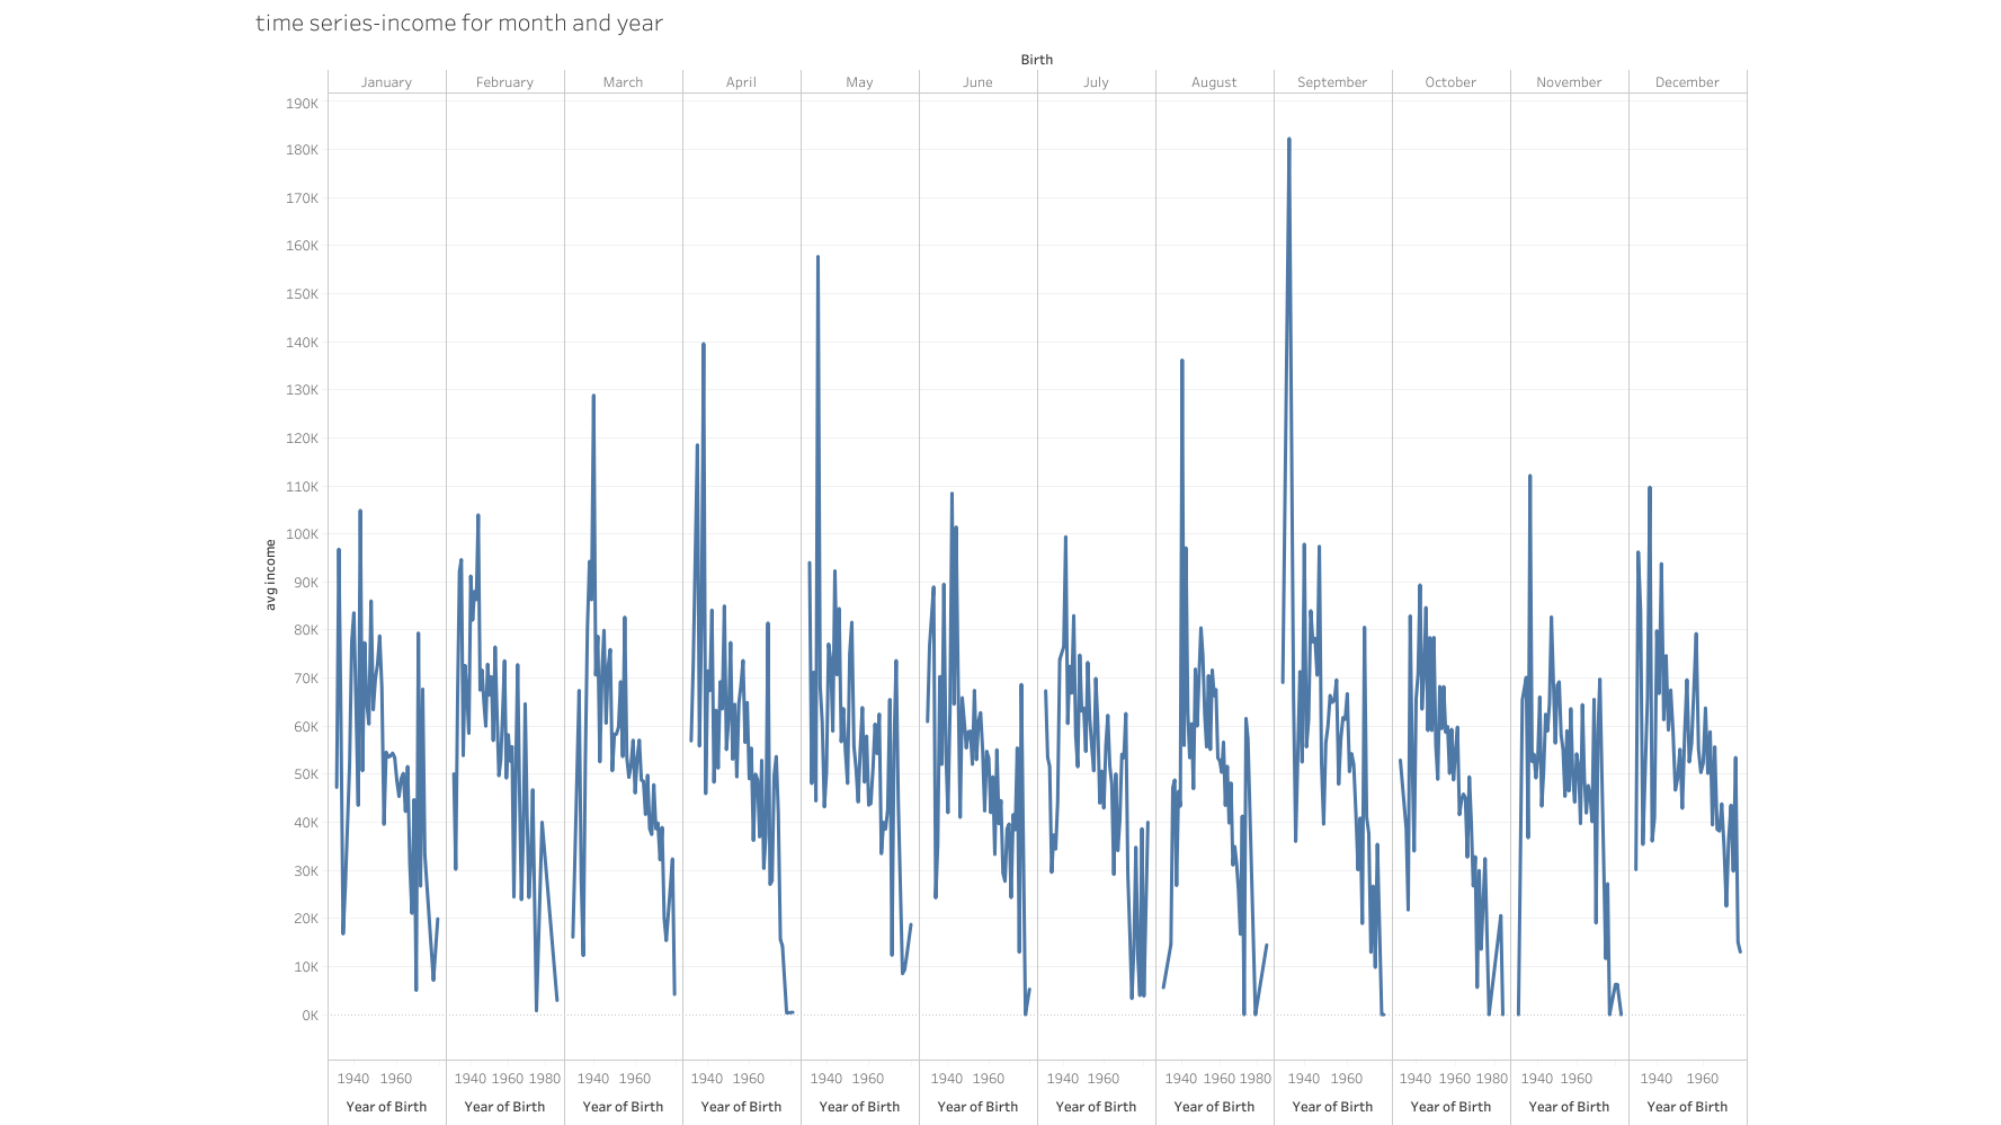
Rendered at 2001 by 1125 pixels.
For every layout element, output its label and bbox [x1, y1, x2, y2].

picture [251, 0, 1749, 1125]
